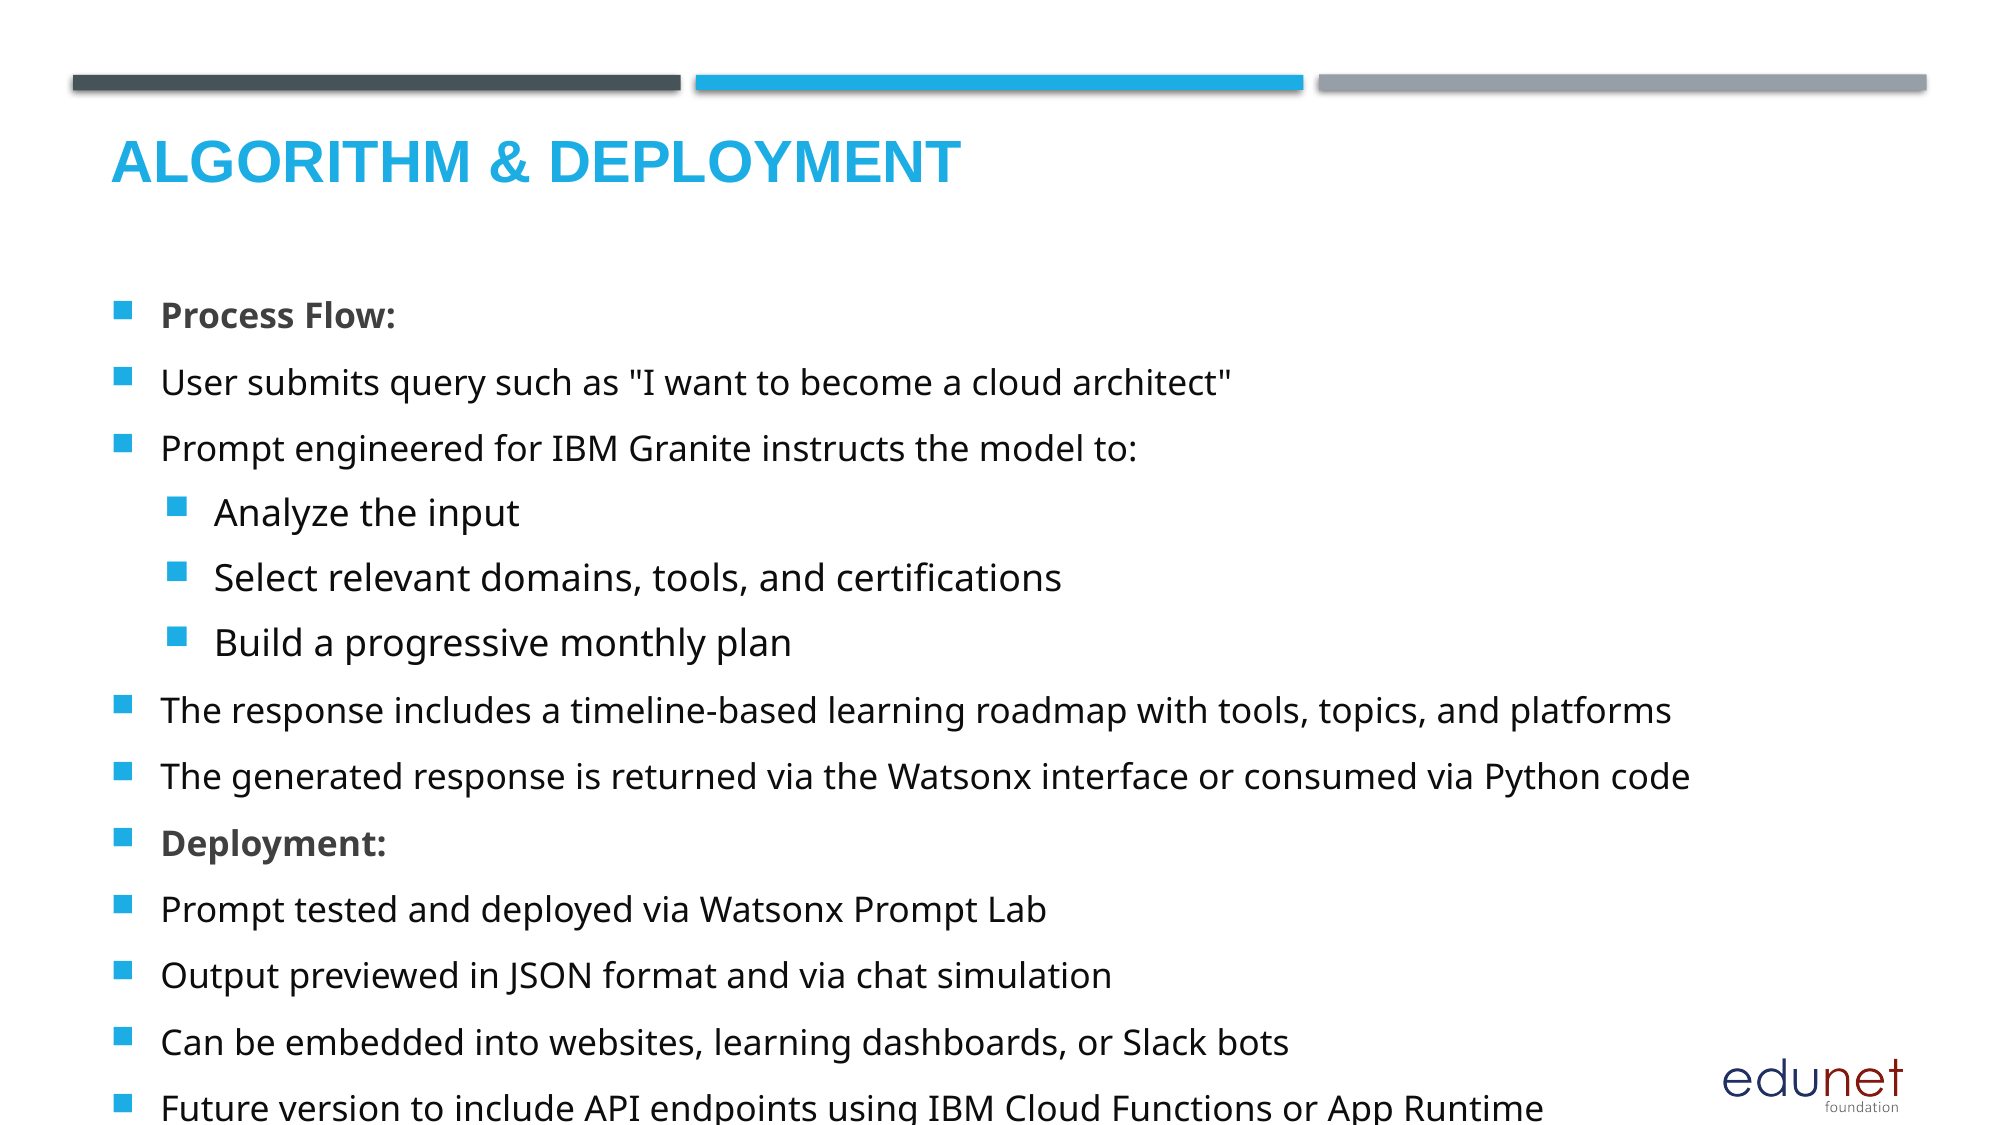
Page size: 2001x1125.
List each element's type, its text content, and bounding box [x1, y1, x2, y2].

title Algorithm & Deployment [95, 115, 1905, 203]
list Process Flow: User submits query such as "I want to become a cloud architect" Prompt engineered for IBM Granite instructs the model to: Analyze the input Select relevant domains, tools, and certifications Build a progressive monthly plan The response includes a timeline-based learning roadmap with tools, topics, and platforms The generated response is returned via the Watsonx interface or consumed via Python code Deployment: Prompt tested and deployed via Watsonx Prompt Lab Output previewed in JSON format and via chat simulation Can be embedded into websites, learning dashboards, or Slack bots Future version to include API endpoints using IBM Cloud Functions or App Runtime [95, 281, 1905, 1125]
